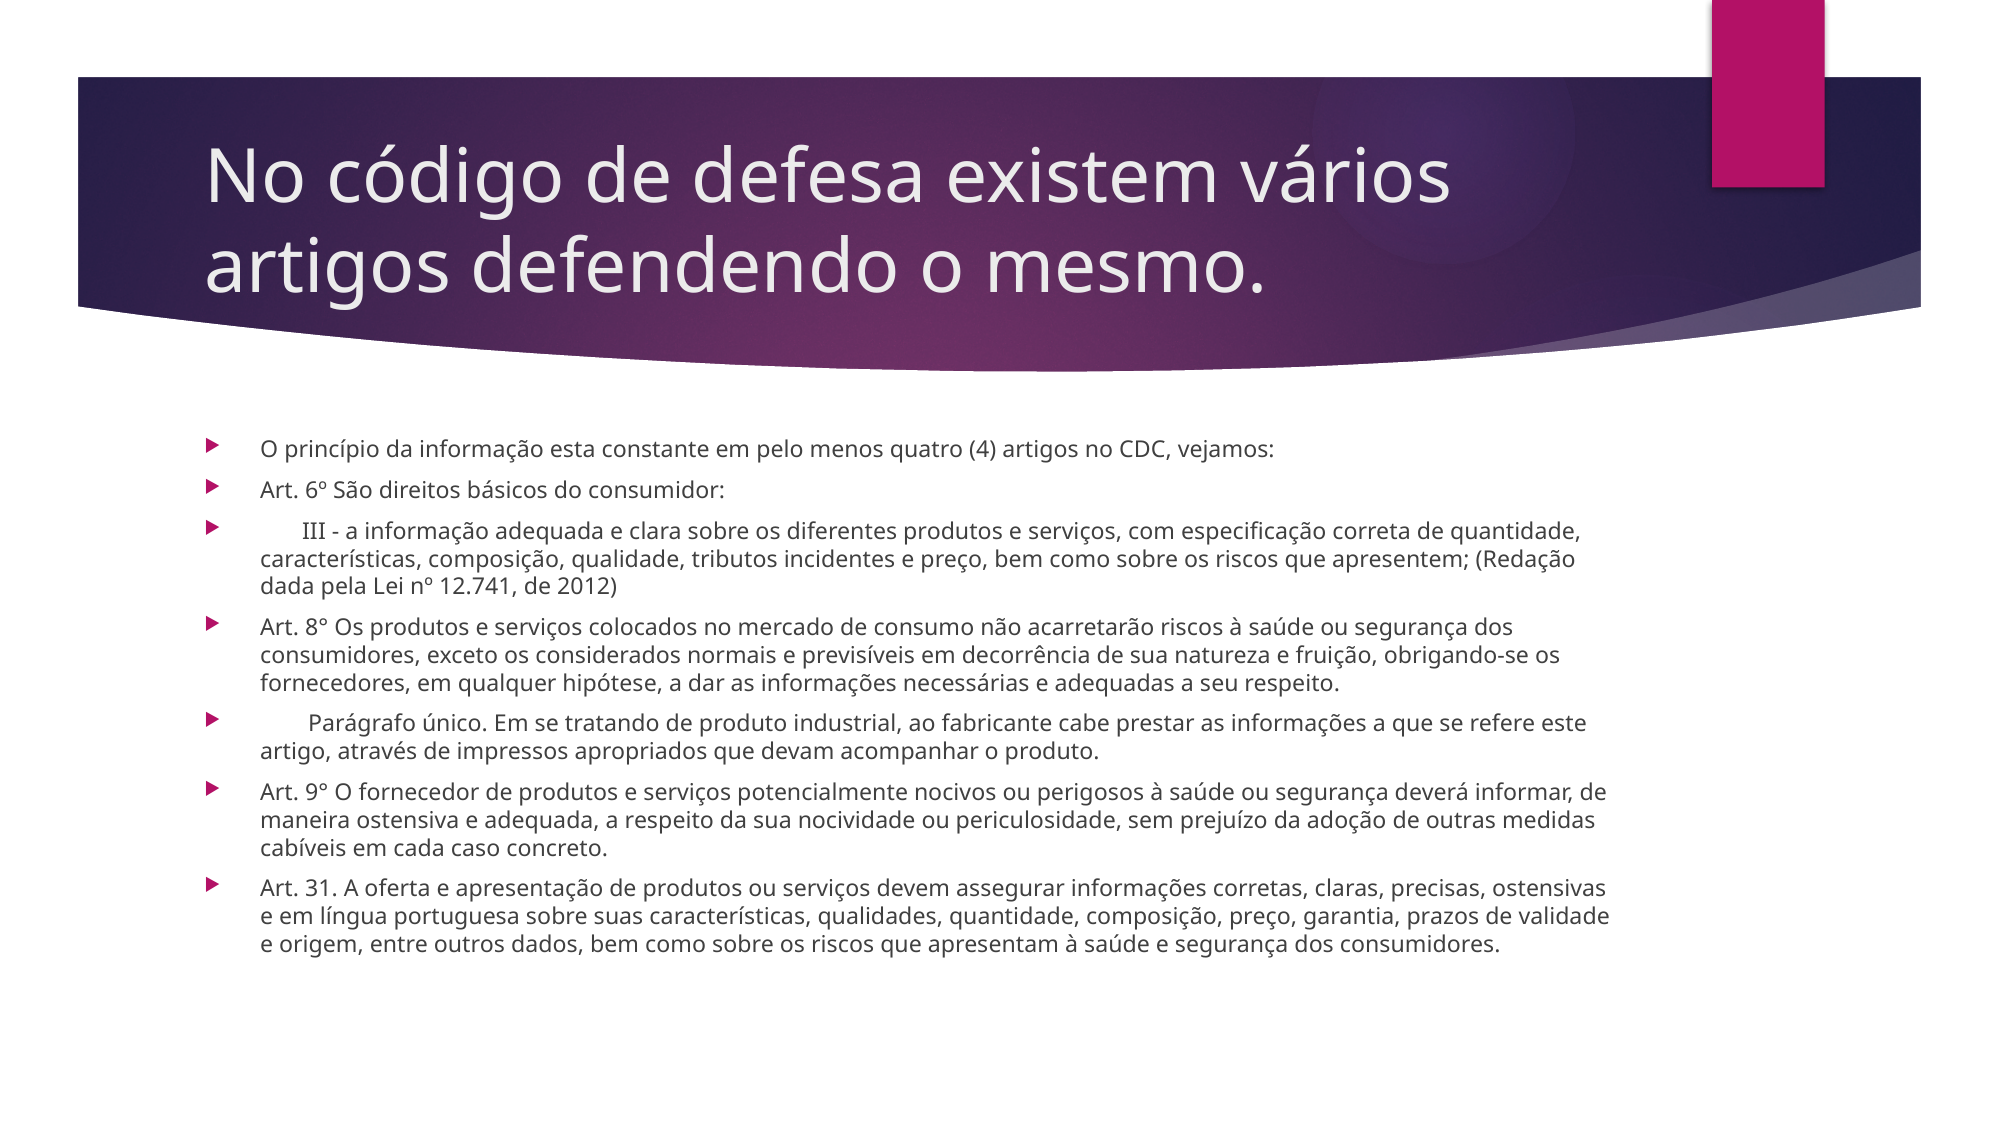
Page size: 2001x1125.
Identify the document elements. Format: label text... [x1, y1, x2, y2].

title No código de defesa existem vários artigos defendendo o mesmo. [189, 159, 1627, 276]
list O princípio da informação esta constante em pelo menos quatro (4) artigos no CDC, vejamos: Art. 6º São direitos básicos do consumidor: III - a informação adequada e clara sobre os diferentes produtos e serviços, com especificação correta de quantidade, características, composição, qualidade, tributos incidentes e preço, bem como sobre os riscos que apresentem; (Redação dada pela Lei nº 12.741, de 2012) Art. 8° Os produtos e serviços colocados no mercado de consumo não acarretarão riscos à saúde ou segurança dos consumidores, exceto os considerados normais e previsíveis em decorrência de sua natureza e fruição, obrigando-se os fornecedores, em qualquer hipótese, a dar as informações necessárias e adequadas a seu respeito. Parágrafo único. Em se tratando de produto industrial, ao fabricante cabe prestar as informações a que se refere este artigo, através de impressos apropriados que devam acompanhar o produto. Art. 9° O fornecedor de produtos e serviços potencialmente nocivos ou perigosos à saúde ou segurança deverá informar, de maneira ostensiva e adequada, a respeito da sua nocividade ou periculosidade, sem prejuízo da adoção de outras medidas cabíveis em cada caso concreto. Art. 31. A oferta e apresentação de produtos ou serviços devem assegurar informações corretas, claras, precisas, ostensivas e em língua portuguesa sobre suas características, qualidades, quantidade, composição, preço, garantia, prazos de validade e origem, entre outros dados, bem como sobre os riscos que apresentam à saúde e segurança dos consumidores. [189, 427, 1638, 988]
